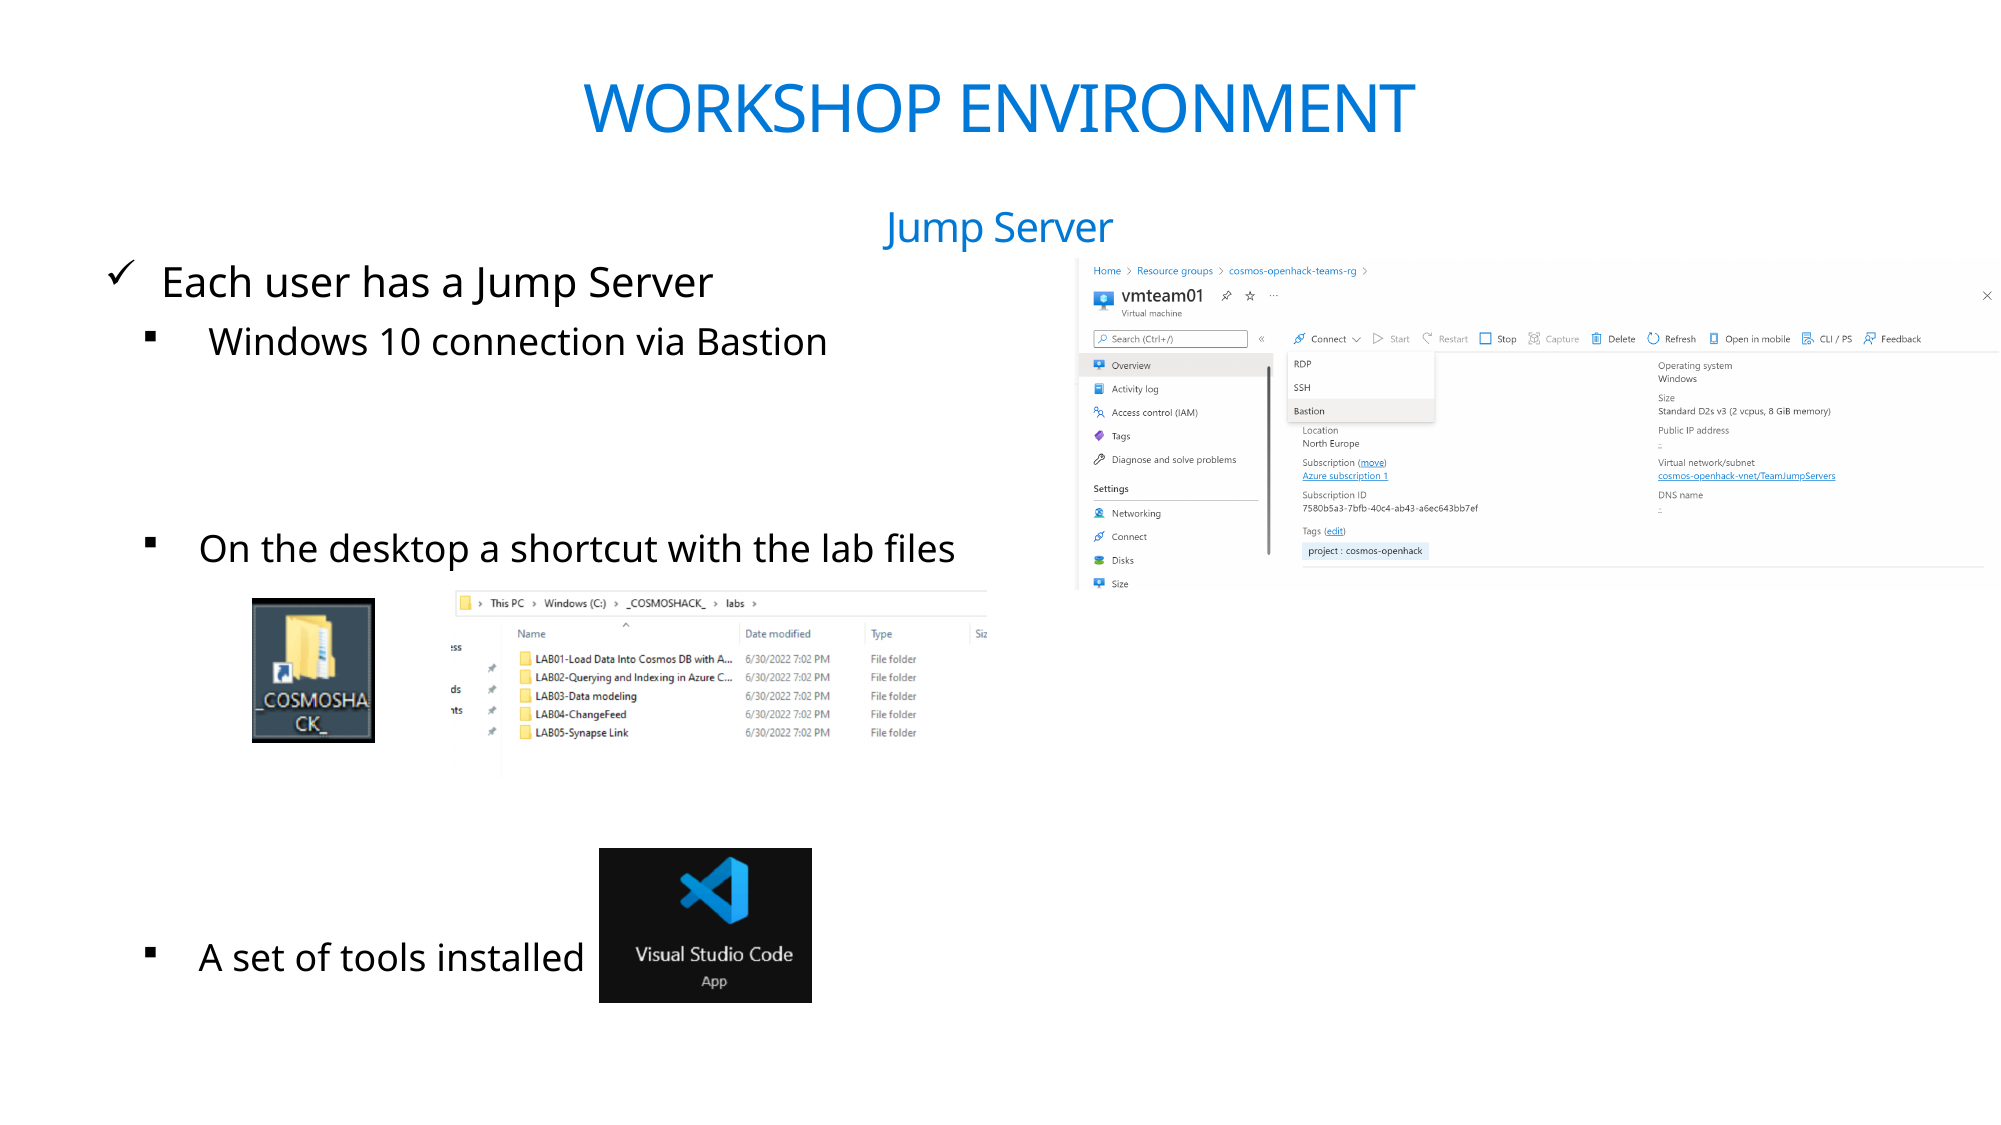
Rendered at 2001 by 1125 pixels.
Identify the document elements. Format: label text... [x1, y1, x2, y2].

picture [599, 848, 812, 1003]
title Workshop environment [0, 75, 2000, 148]
list Each user has a Jump Server Windows 10 connection via Bastion On the desktop a shortcut with the lab files A set of tools installed [104, 251, 1816, 1125]
picture [252, 598, 375, 743]
picture [1074, 258, 2000, 590]
picture [451, 589, 987, 779]
text_box Jump Server [71, 200, 1929, 251]
